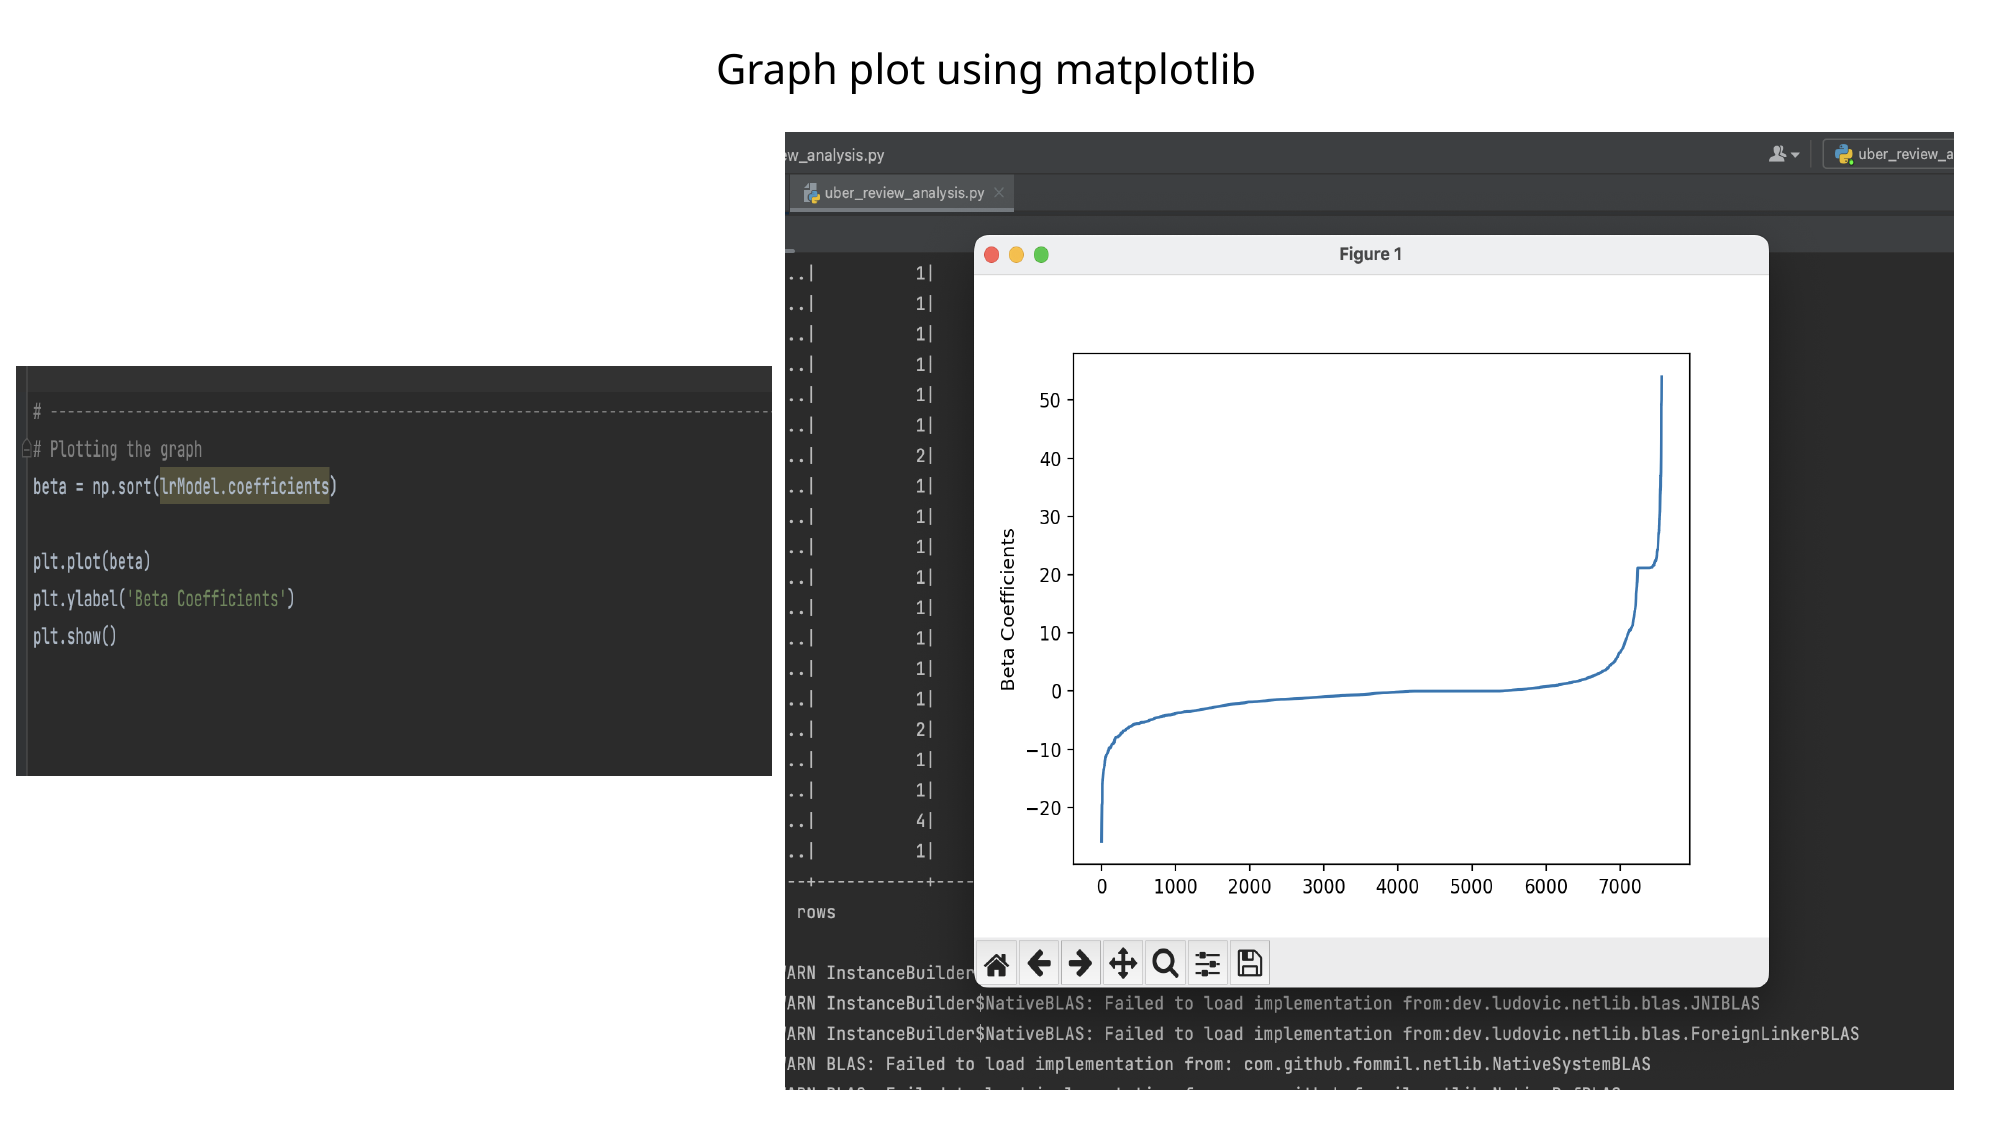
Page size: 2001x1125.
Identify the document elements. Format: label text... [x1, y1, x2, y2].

picture [0, 0, 2000, 1125]
text_box Graph plot using matplotlib [701, 35, 2000, 100]
